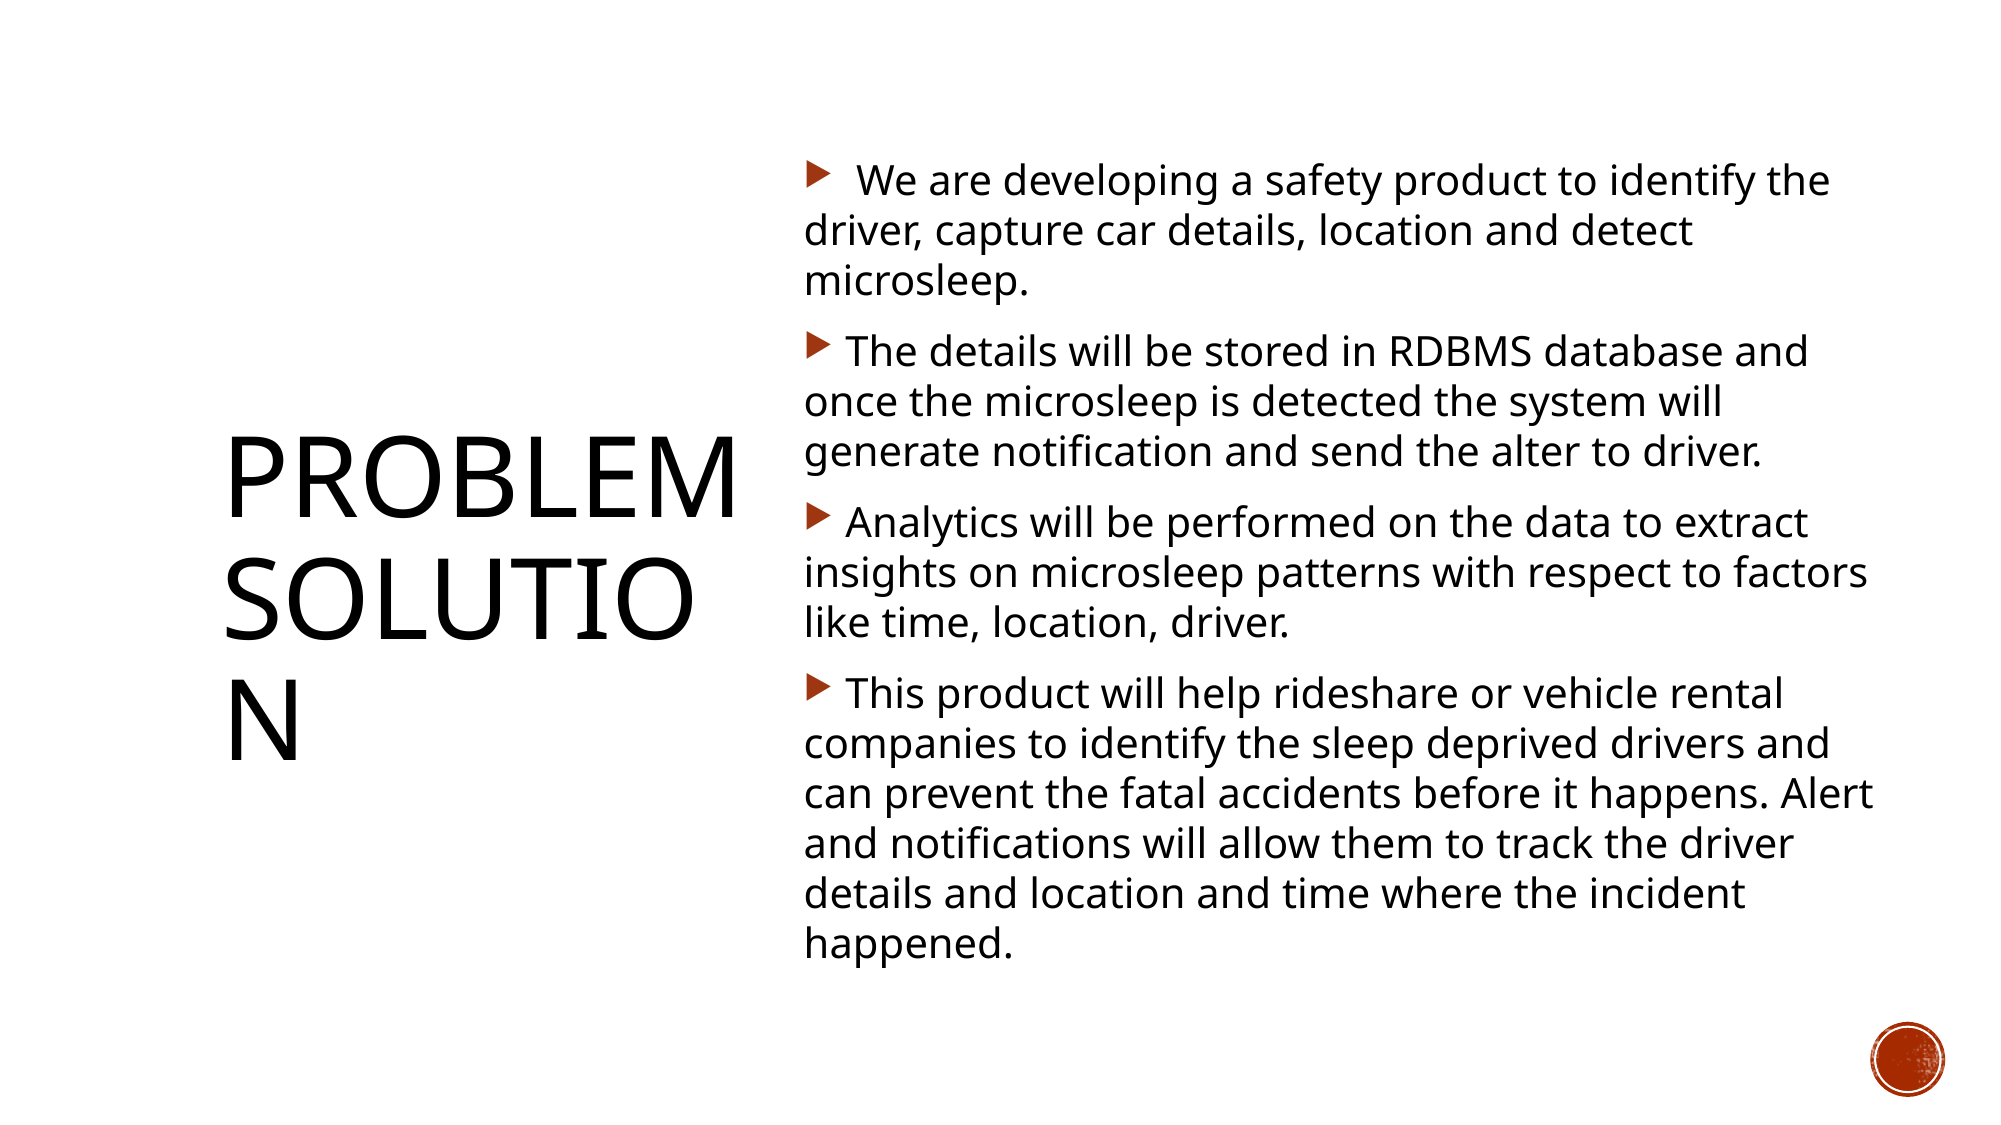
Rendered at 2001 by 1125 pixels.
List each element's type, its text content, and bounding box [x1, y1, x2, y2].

title Problem Solution [206, 405, 761, 768]
list We are developing a safety product to identify the driver, capture car details, location and detect microsleep. The details will be stored in RDBMS database and once the microsleep is detected the system will generate notification and send the alter to driver. Analytics will be performed on the data to extract insights on microsleep patterns with respect to factors like time, location, driver. This product will help rideshare or vehicle rental companies to identify the sleep deprived drivers and can prevent the fatal accidents before it happens. Alert and notifications will allow them to track the driver details and location and time where the incident happened. [761, 71, 1914, 1049]
